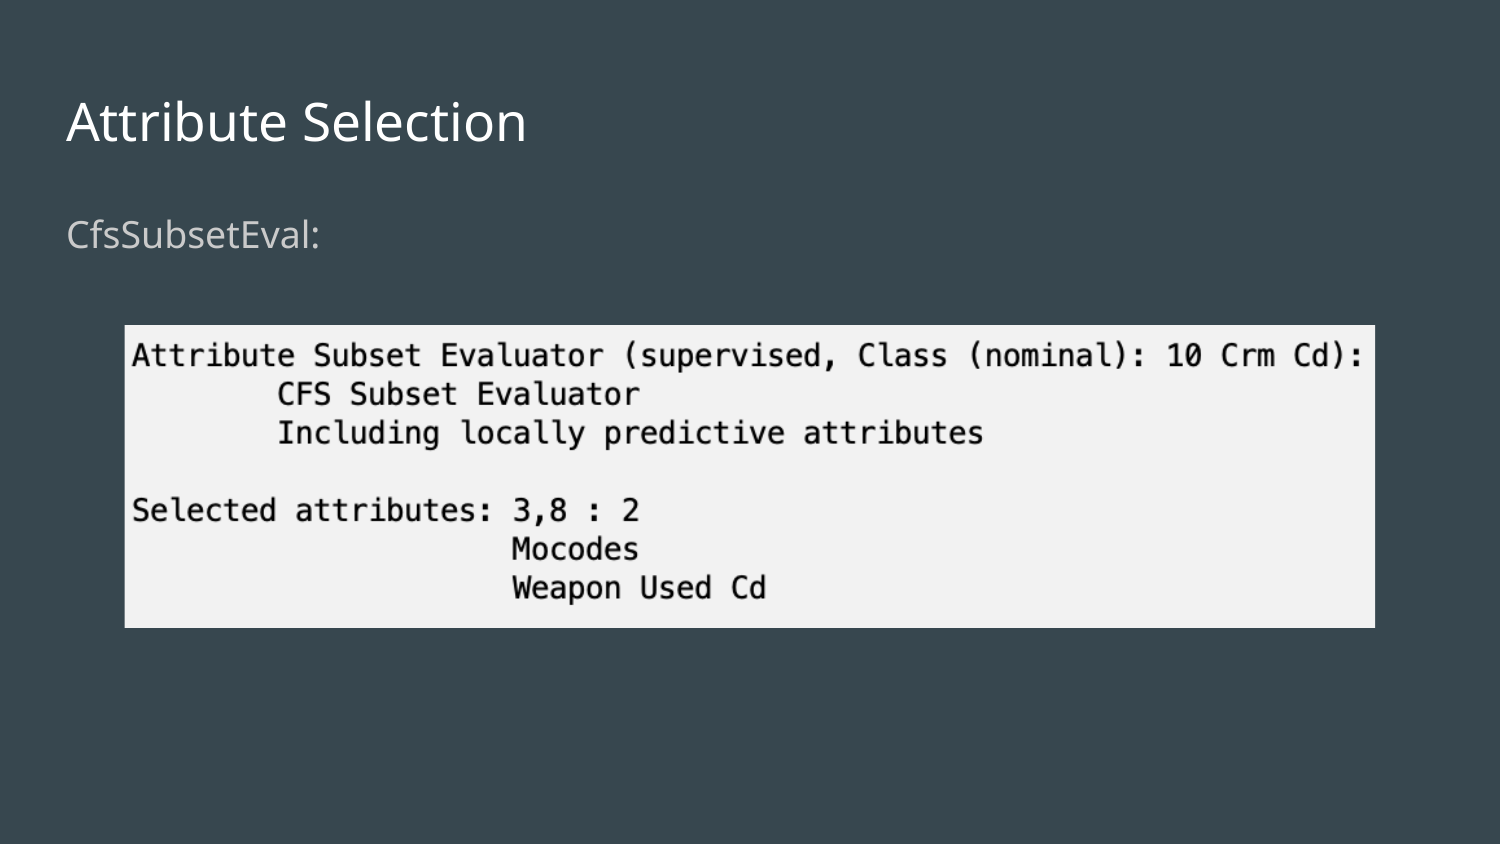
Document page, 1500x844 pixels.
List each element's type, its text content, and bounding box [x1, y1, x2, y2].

title Attribute Selection [51, 72, 1449, 167]
picture [124, 325, 1376, 628]
list CfsSubsetEval: [51, 189, 1449, 750]
